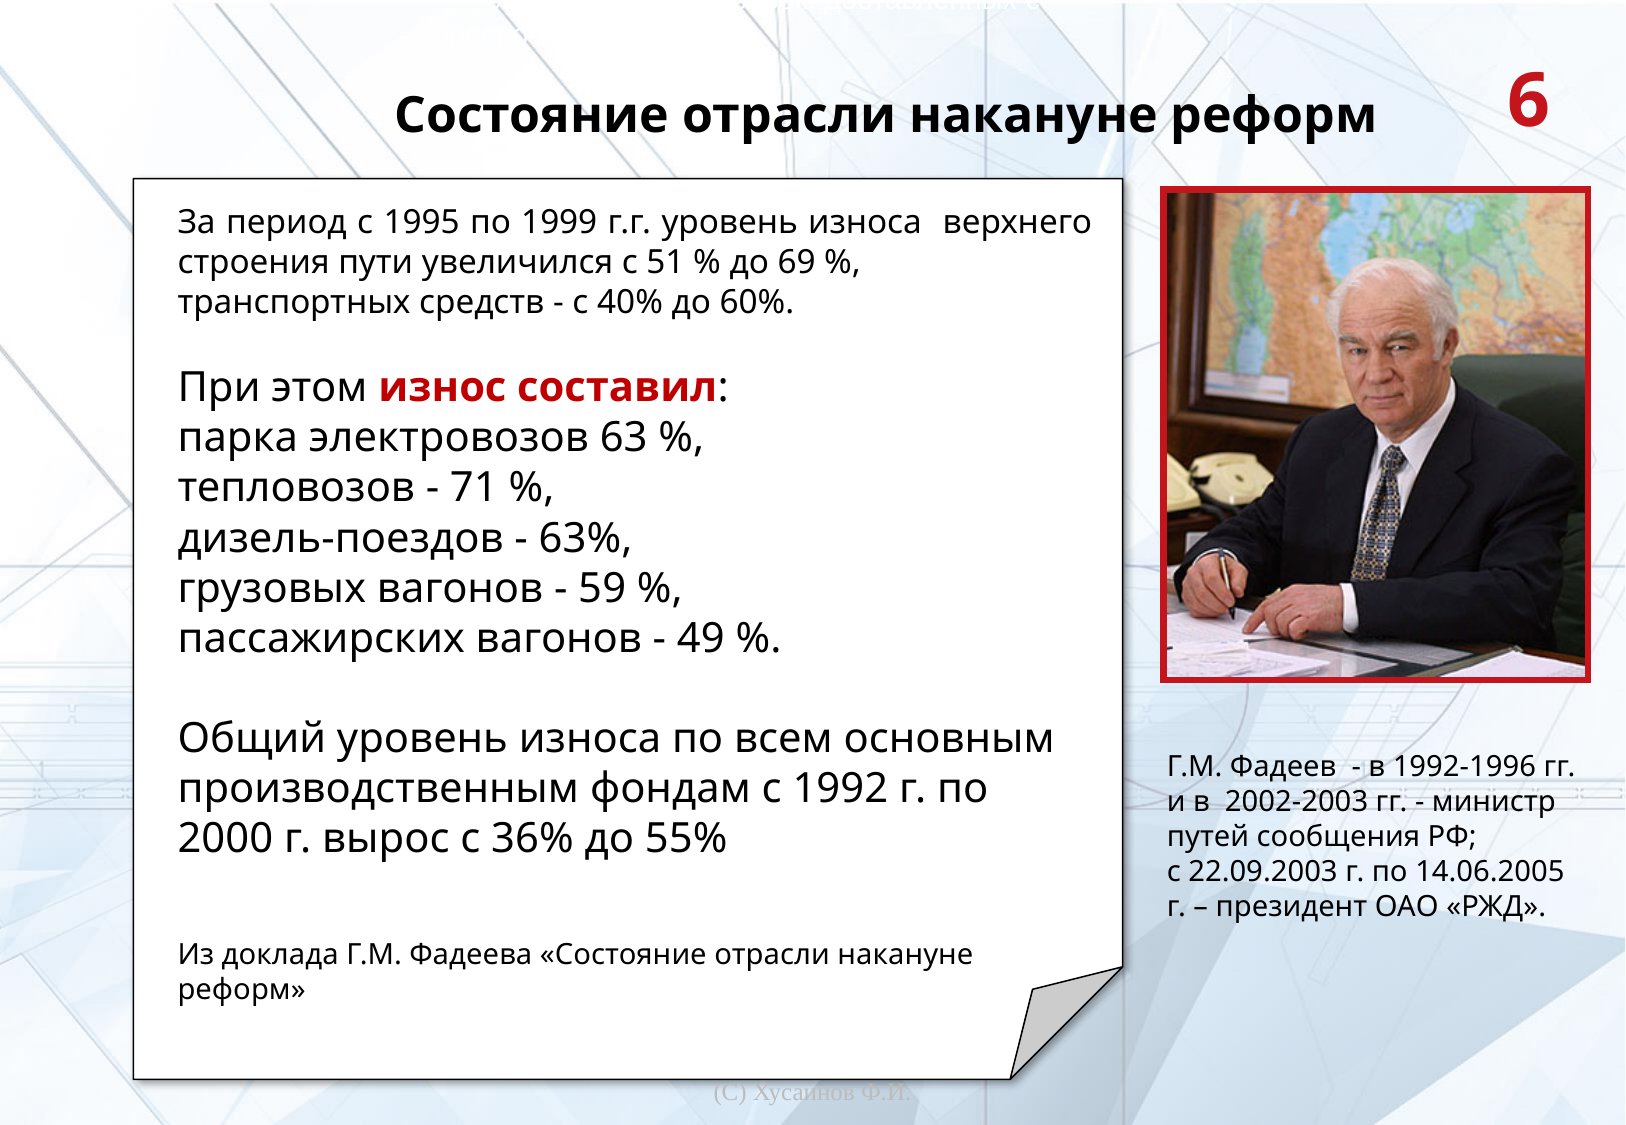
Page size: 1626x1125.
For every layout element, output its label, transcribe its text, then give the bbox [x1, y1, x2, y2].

slide_number 6 [1421, 87, 1551, 162]
text_box Состояние отрасли накануне реформ [266, 75, 1507, 150]
text_box Г.М. Фадеев - в 1992-1996 гг. и в 2002-2003 гг. - министр путей сообщения РФ; с 22.09.2003 г. по 14.06.2005 г. – президент ОАО «РЖД». [1152, 739, 1596, 930]
text_box Удельный вес отправок, доставленных с просрочкой, % [418, 0, 1207, 75]
text_box За период с 1995 по 1999 г.г. уровень износа верхнего строения пути увеличился с 51 % до 69 %, транспортных средств - с 40% до 60%. При этом износ составил: парка электровозов 63 %, тепловозов - 71 %, дизель-поездов - 63%, грузовых вагонов - 59 %, пассажирских вагонов - 49 %. Общий уровень износа по всем основным производственным фондам с 1992 г. по 2000 г. вырос с 36% до 55% Из доклада Г.М. Фадеева «Состояние отрасли накануне реформ» [162, 193, 1108, 1013]
picture [0, 0, 1626, 1125]
text_box [133, 178, 1123, 1080]
footer (С) Хусаинов Ф.И. [555, 1052, 1070, 1113]
